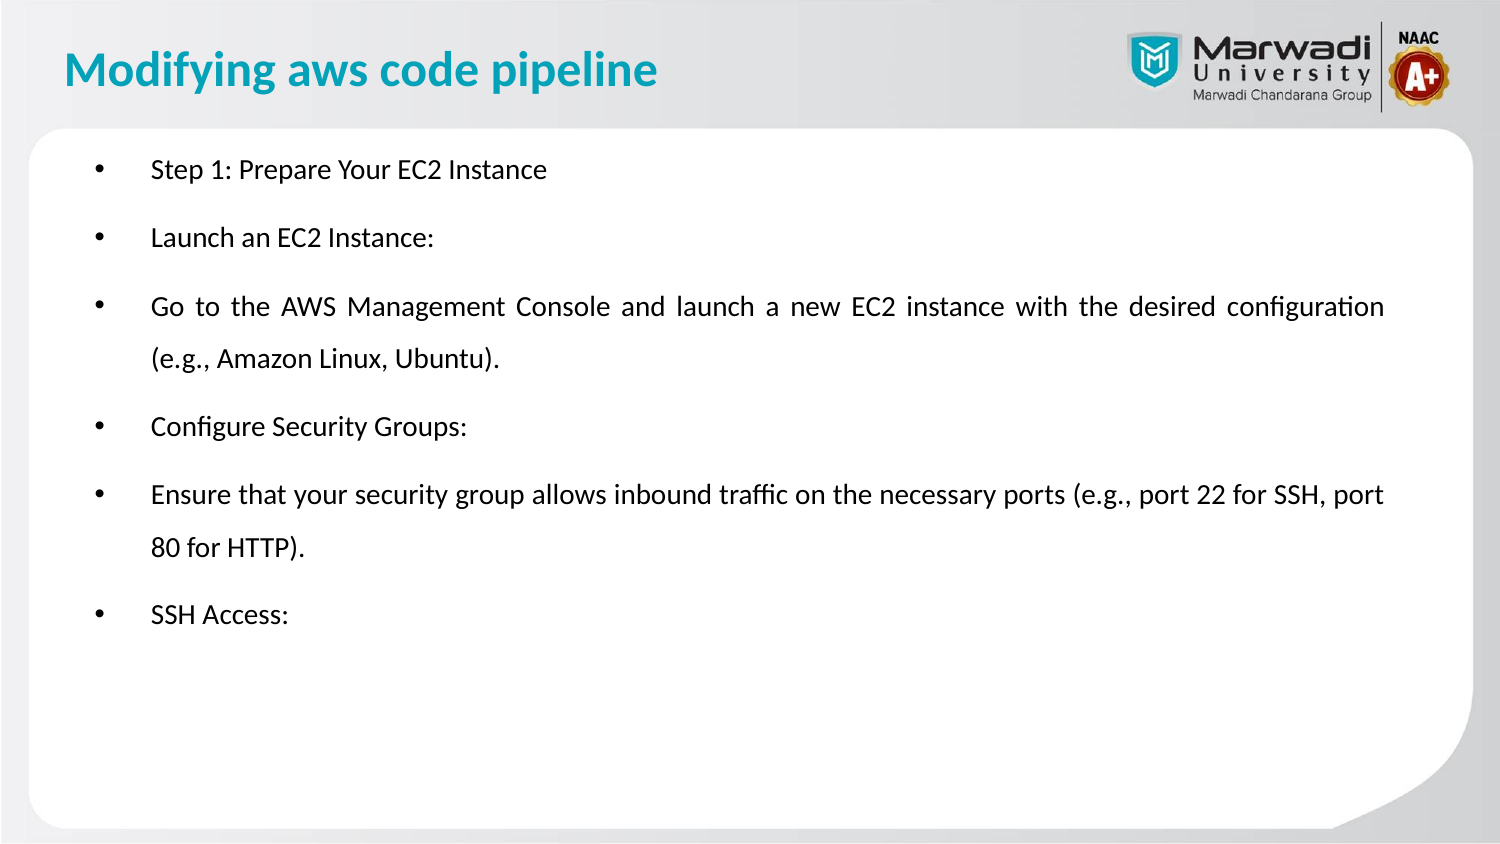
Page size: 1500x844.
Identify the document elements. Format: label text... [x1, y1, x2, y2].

text_box Step 1: Prepare Your EC2 Instance Launch an EC2 Instance: Go to the AWS Management Console and launch a new EC2 instance with the desired configuration (e.g., Amazon Linux, Ubuntu). Configure Security Groups: Ensure that your security group allows inbound traffic on the necessary ports (e.g., port 22 for SSH, port 80 for HTTP). SSH Access: [83, 121, 1397, 643]
picture [0, 0, 1500, 844]
title Modifying aws code pipeline [62, 0, 1125, 138]
